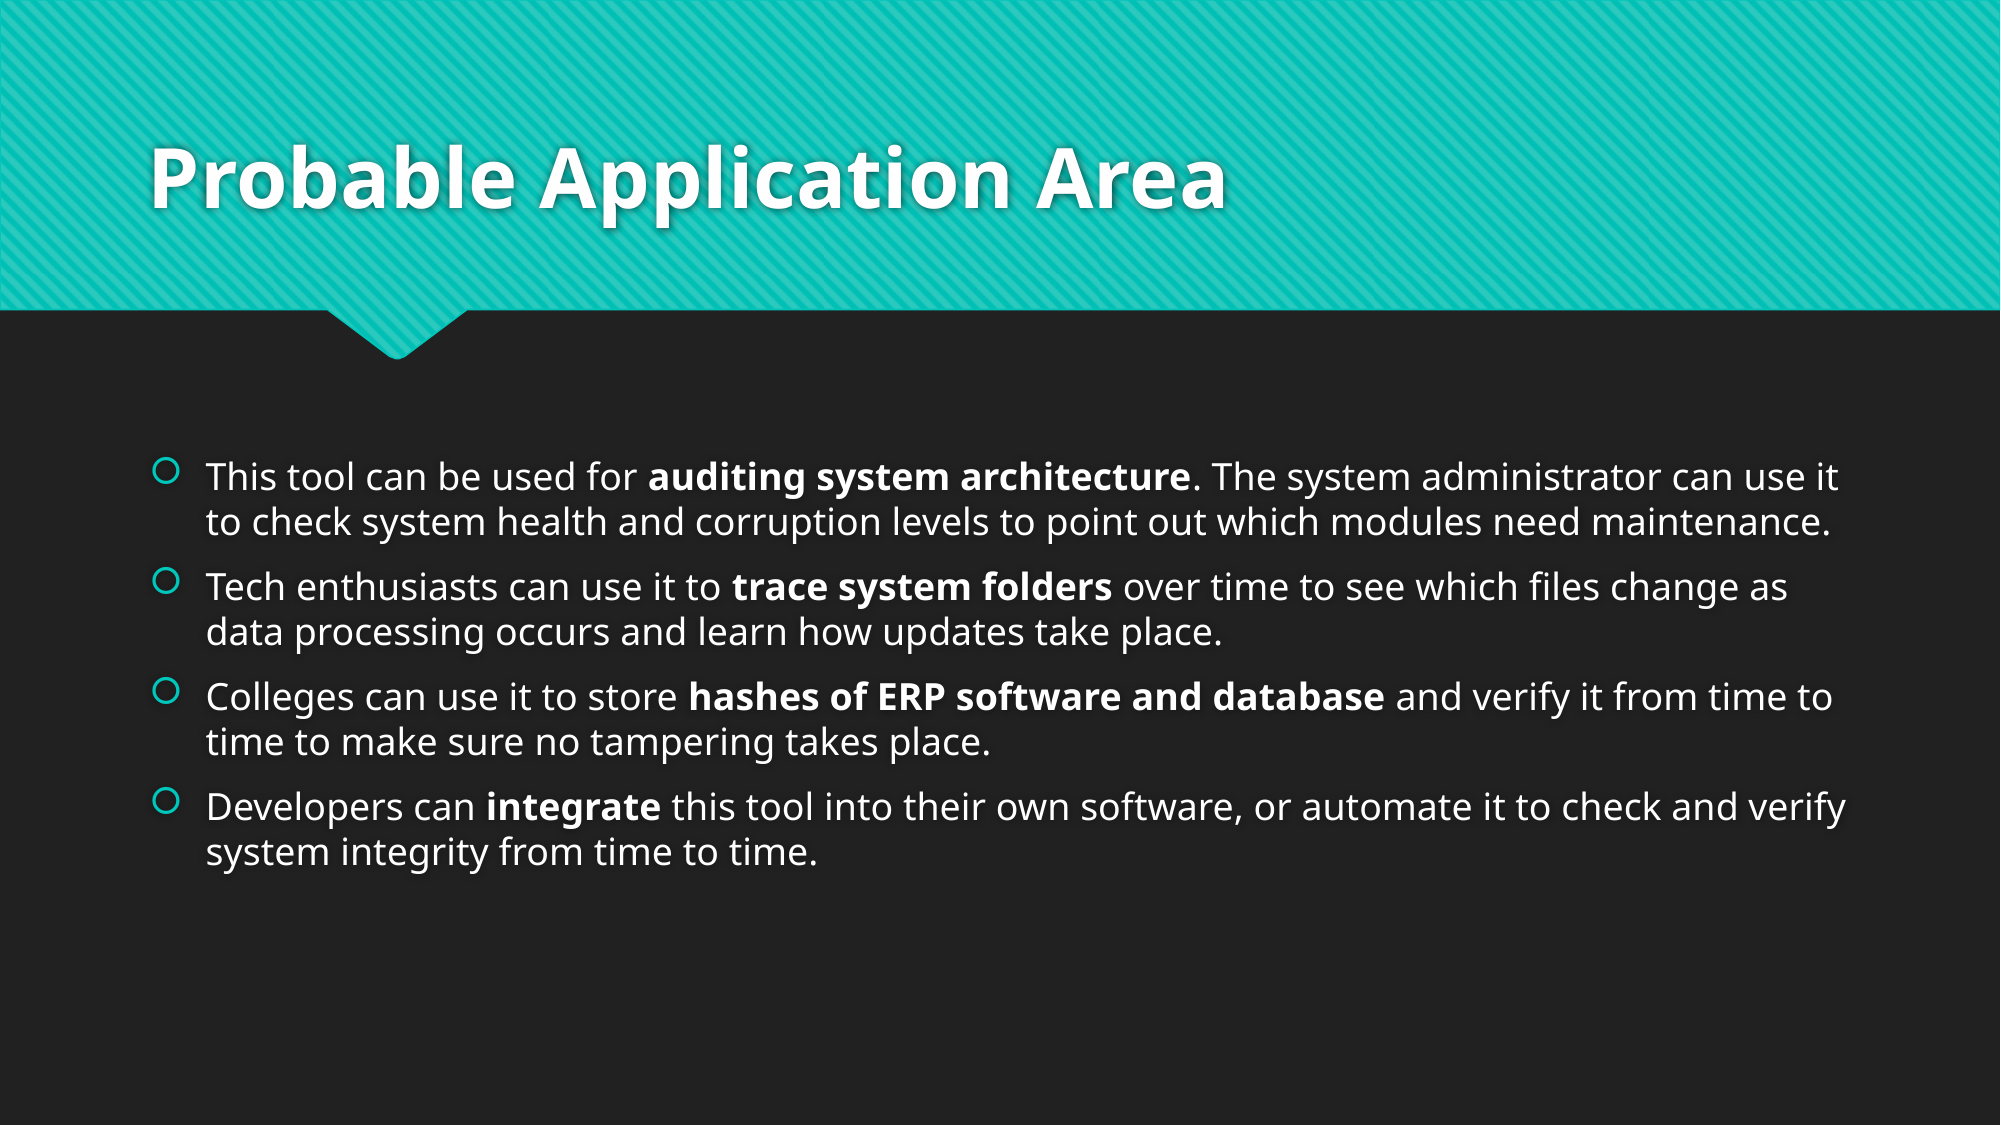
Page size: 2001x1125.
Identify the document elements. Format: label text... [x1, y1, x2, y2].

title Probable Application Area [132, 73, 1868, 233]
list This tool can be used for auditing system architecture. The system administrator can use it to check system health and corruption levels to point out which modules need maintenance. Tech enthusiasts can use it to trace system folders over time to see which files change as data processing occurs and learn how updates take place. Colleges can use it to store hashes of ERP software and database and verify it from time to time to make sure no tampering takes place. Developers can integrate this tool into their own software, or automate it to check and verify system integrity from time to time. [134, 364, 1866, 962]
